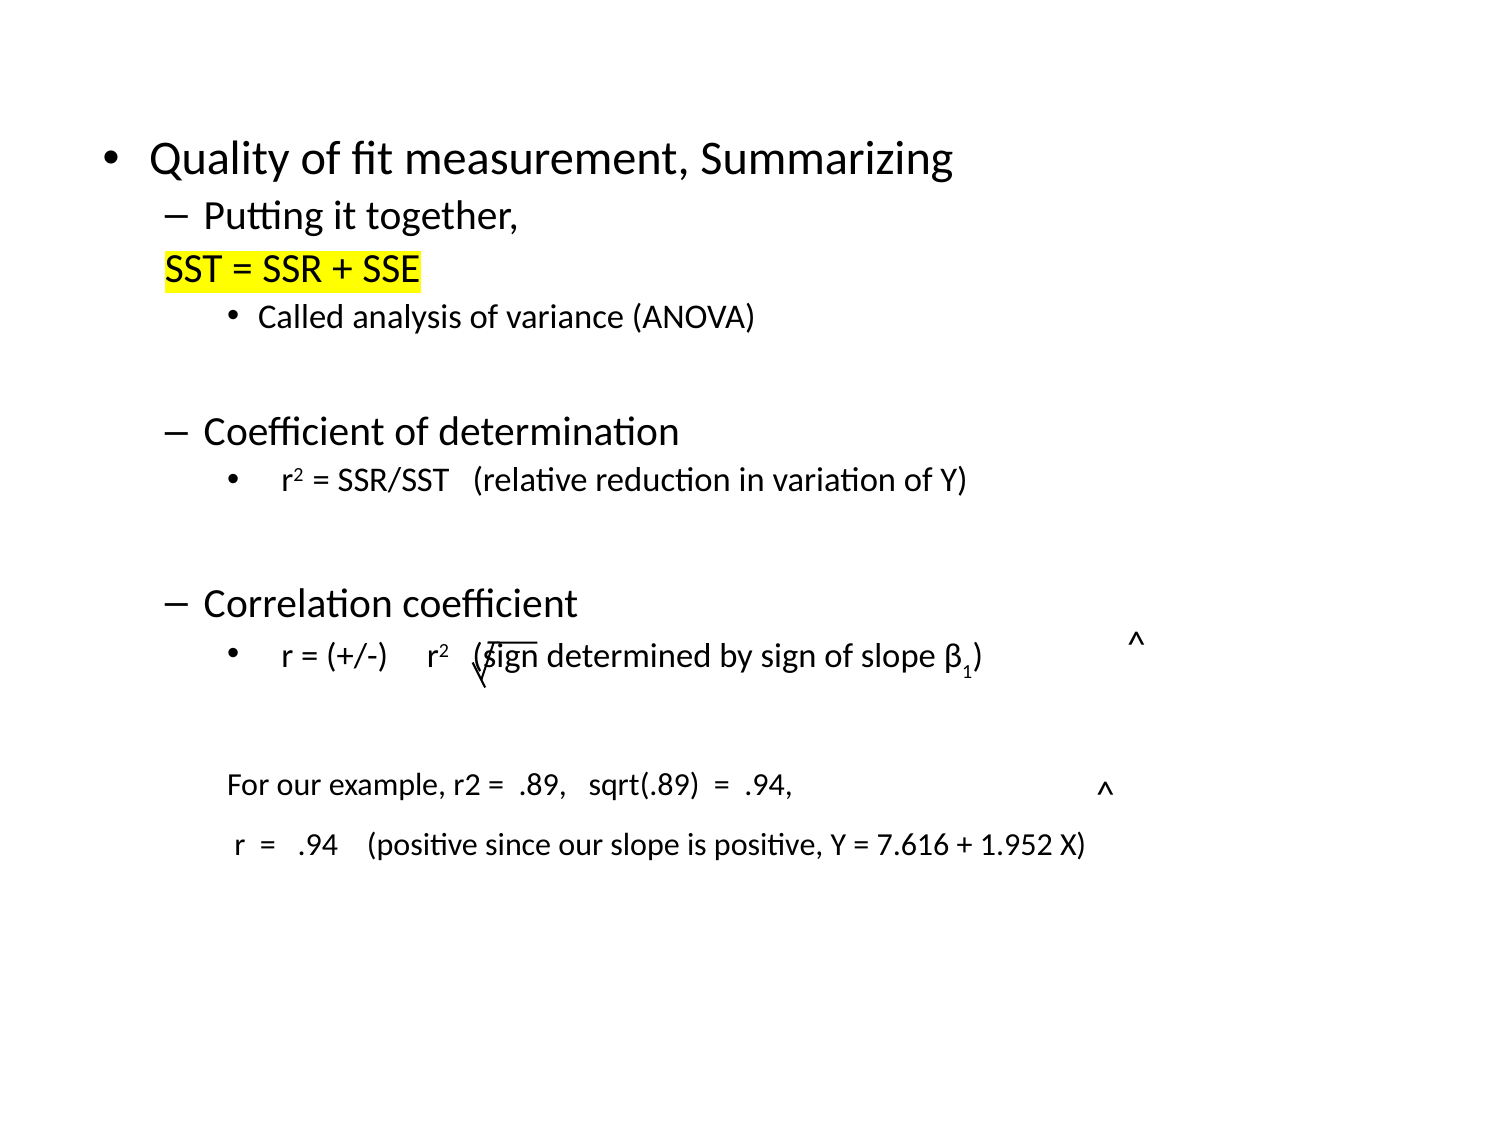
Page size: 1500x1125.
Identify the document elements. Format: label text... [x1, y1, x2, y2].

text_box ^ [1112, 612, 1175, 673]
text_box ^ [1081, 762, 1144, 823]
list Quality of fit measurement, Summarizing Putting it together, SST = SSR + SSE Called analysis of variance (ANOVA) Coefficient of determination r2 = SSR/SST (relative reduction in variation of Y) Correlation coefficient r = (+/-) r2 (sign determined by sign of slope β1) For our example, r2 = .89, sqrt(.89) = .94, r = .94 (positive since our slope is positive, Y = 7.616 + 1.952 X) [87, 125, 1488, 869]
